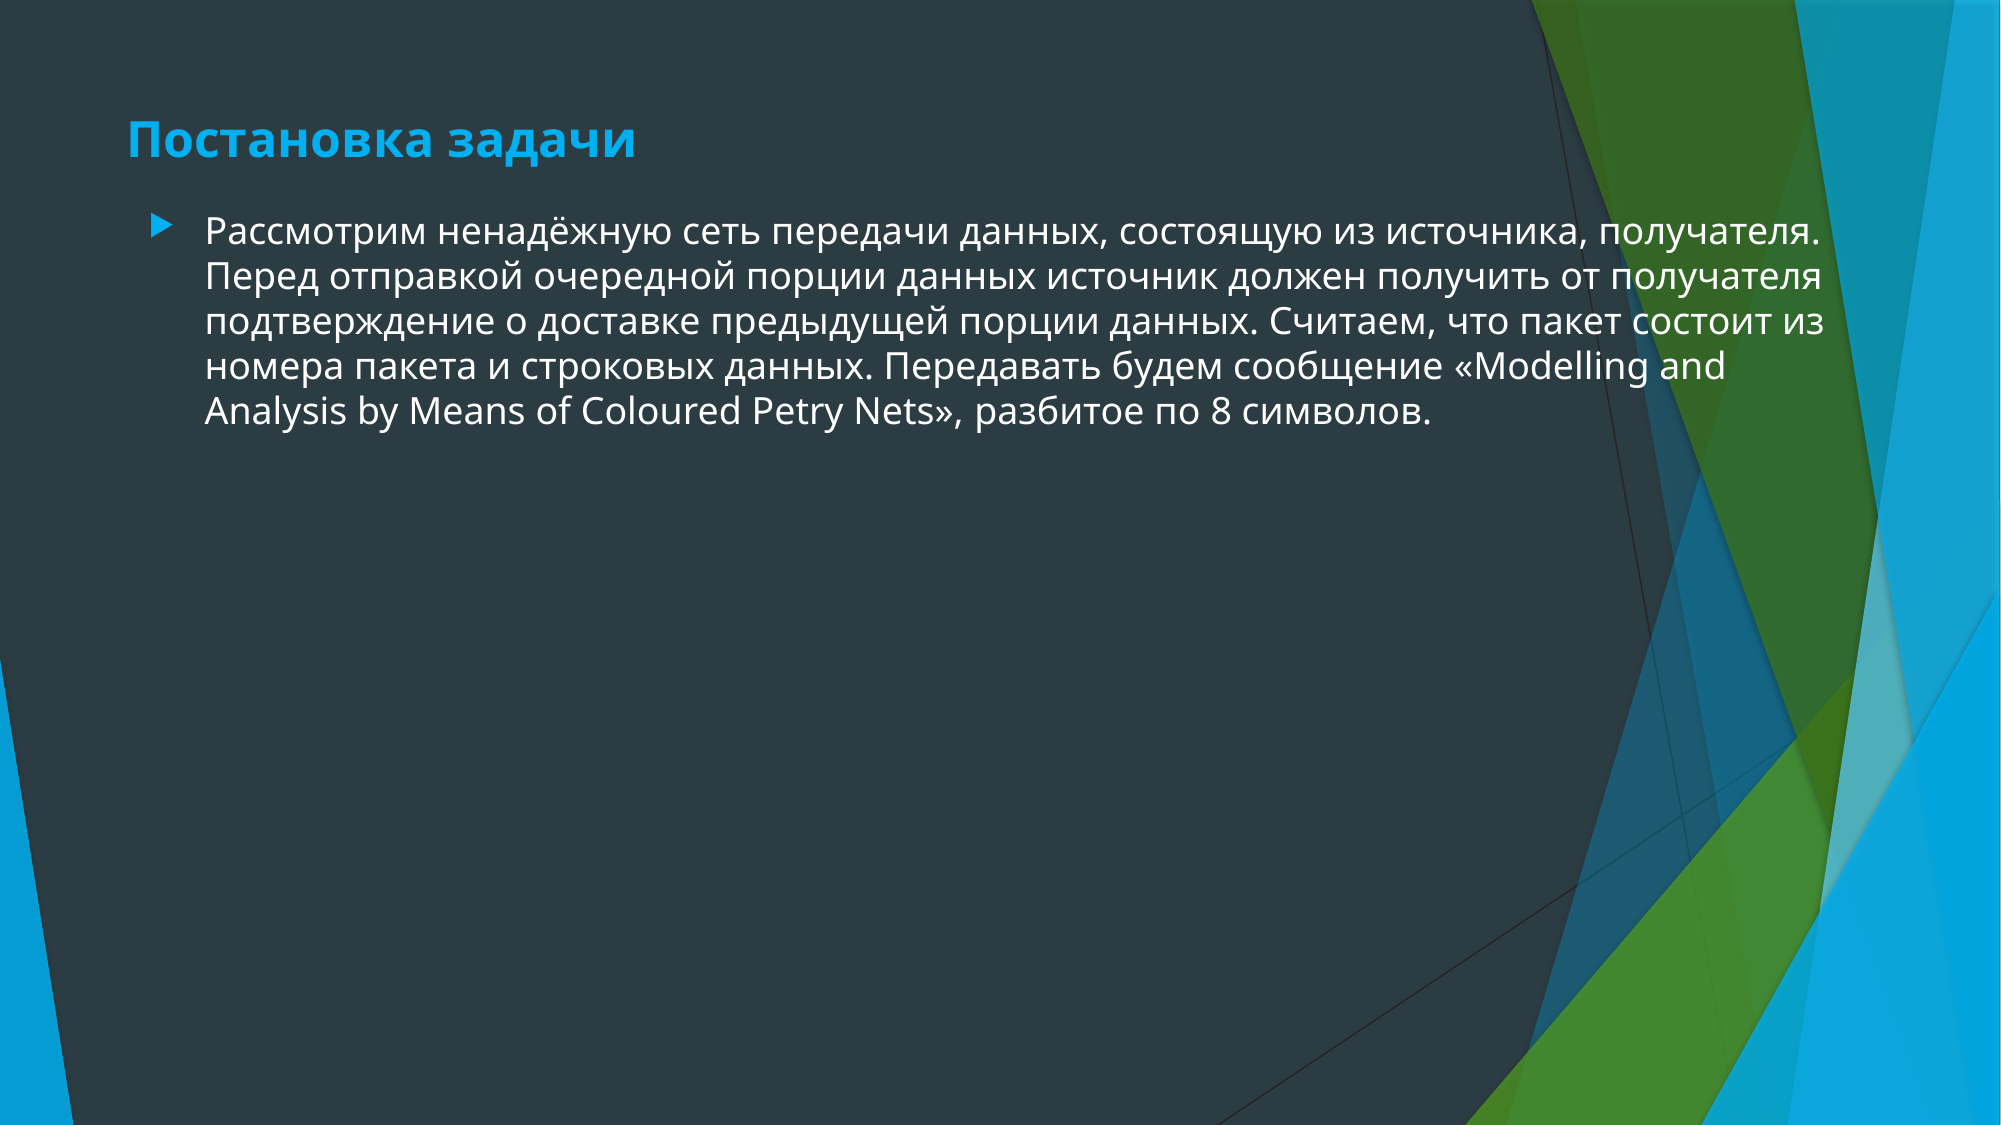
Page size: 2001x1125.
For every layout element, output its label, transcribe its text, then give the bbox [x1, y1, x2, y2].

list Рассмотрим ненадёжную сеть передачи данных, состоящую из источника, получателя. Перед отправкой очередной порции данных источник должен получить от получателя подтверждение о доставке предыдущей порции данных. Считаем, что пакет состоит из номера пакета и строковых данных. Передавать будем сообщение «Modelling and Analysis by Means of Coloured Petry Nets», разбитое по 8 символов. [133, 199, 1859, 914]
title Постановка задачи [111, 99, 1522, 317]
